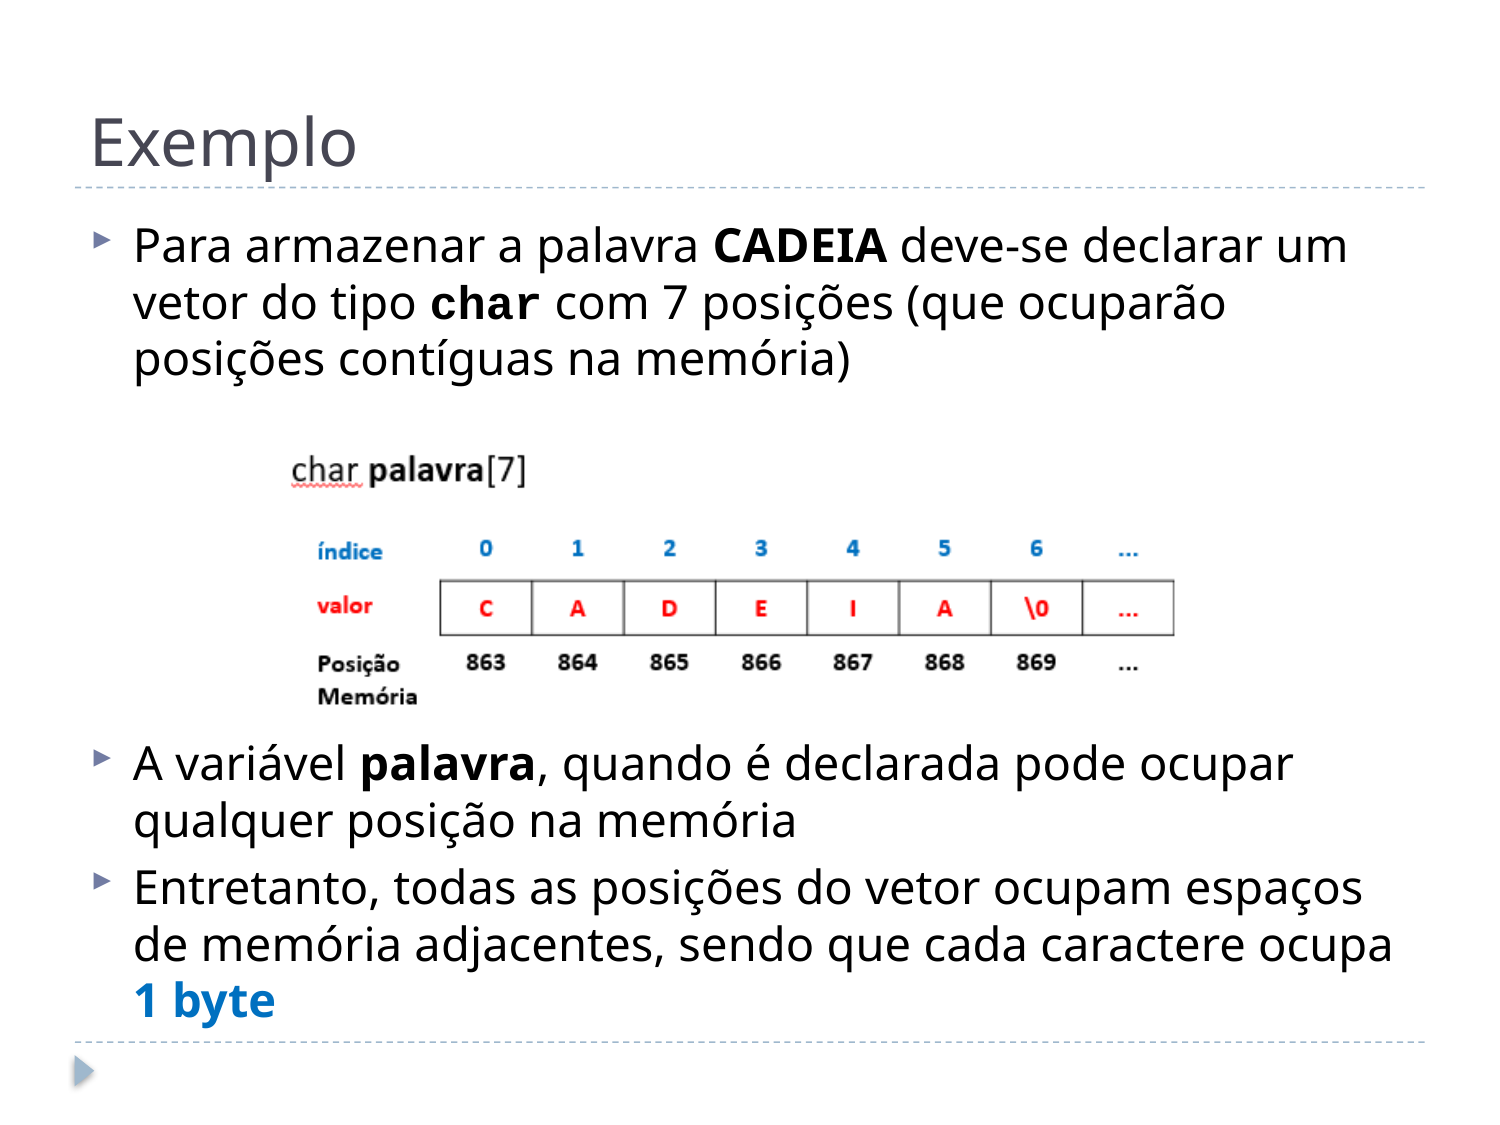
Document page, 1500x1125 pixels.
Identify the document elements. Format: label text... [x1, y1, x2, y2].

list Para armazenar a palavra CADEIA deve-se declarar um vetor do tipo char com 7 posições (que ocuparão posições contíguas na memória) A variável palavra, quando é declarada pode ocupar qualquer posição na memória Entretanto, todas as posições do vetor ocupam espaços de memória adjacentes, sendo que cada caractere ocupa 1 byte [75, 208, 1426, 1035]
picture [277, 420, 1225, 737]
title Exemplo [75, 24, 1425, 188]
